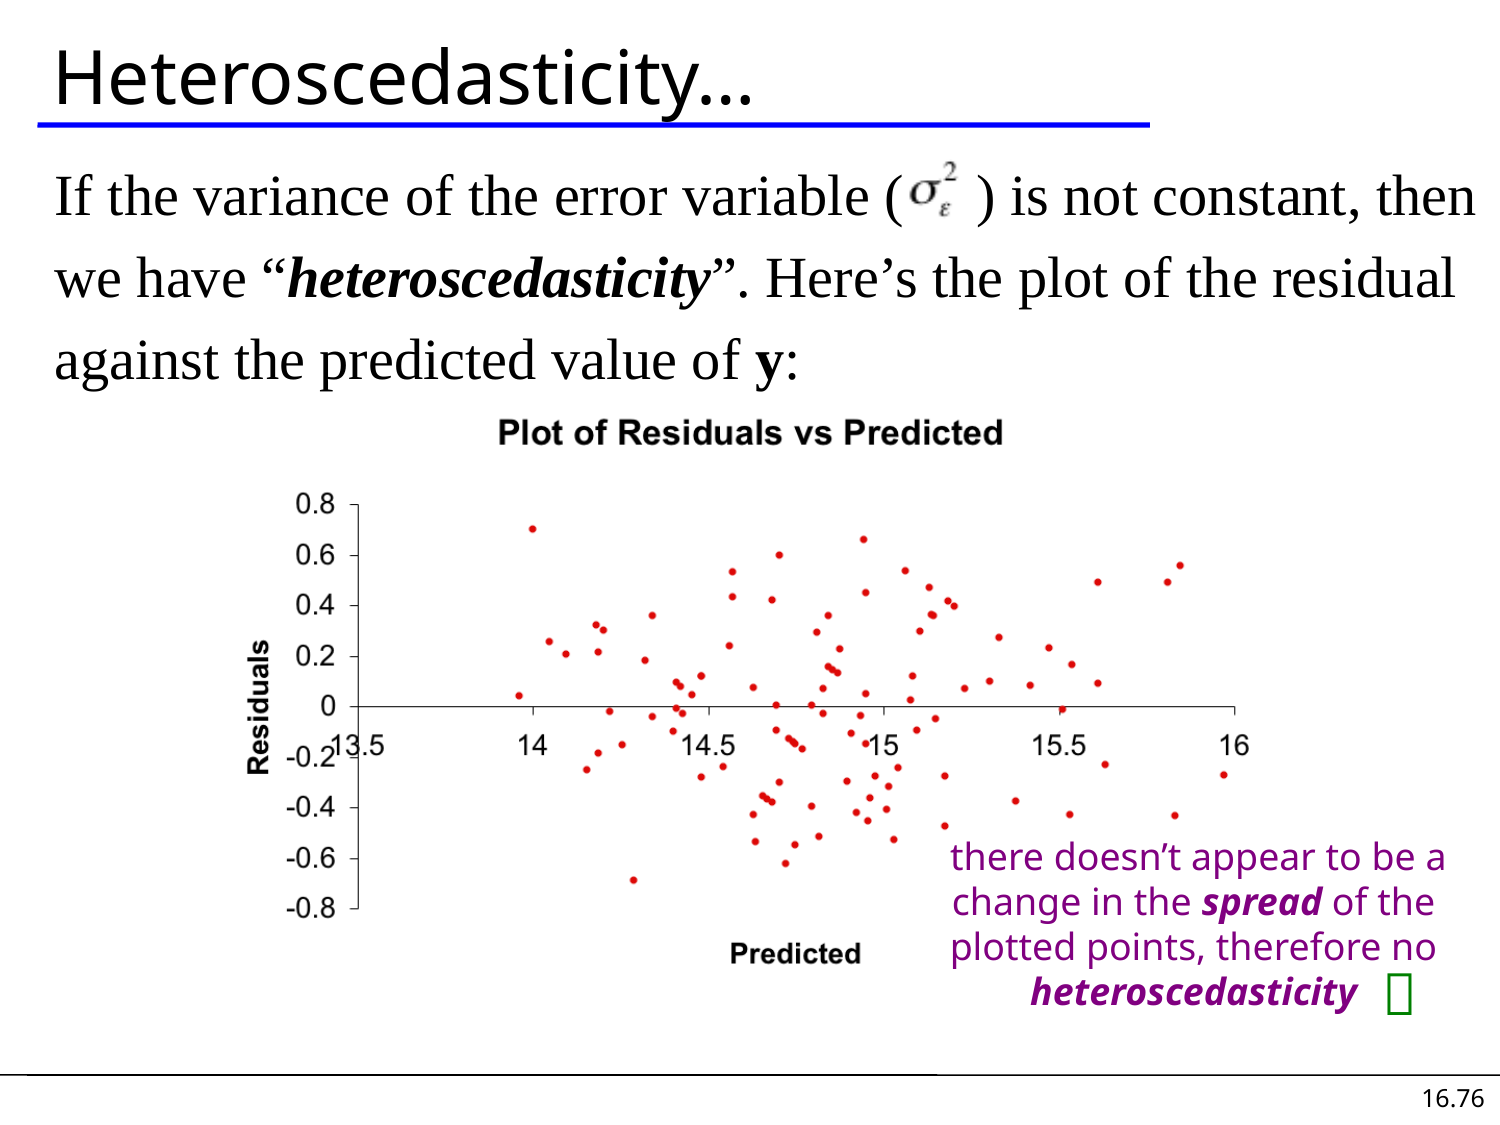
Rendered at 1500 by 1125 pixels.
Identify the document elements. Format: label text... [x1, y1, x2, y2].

list If the variance of the error variable ( ) is not constant, then we have “heteroscedasticity”. Here’s the plot of the residual against the predicted value of y: [39, 149, 1500, 1050]
text_box there doesn’t appear to be a change in the spread of the plotted points, therefore no heteroscedasticity [912, 825, 1475, 1021]
picture [901, 155, 969, 226]
text_box  [1368, 950, 1433, 1035]
picture [237, 403, 1253, 976]
slide_number 16.76 [1187, 1074, 1500, 1125]
title Heteroscedasticity… [37, 24, 1475, 125]
